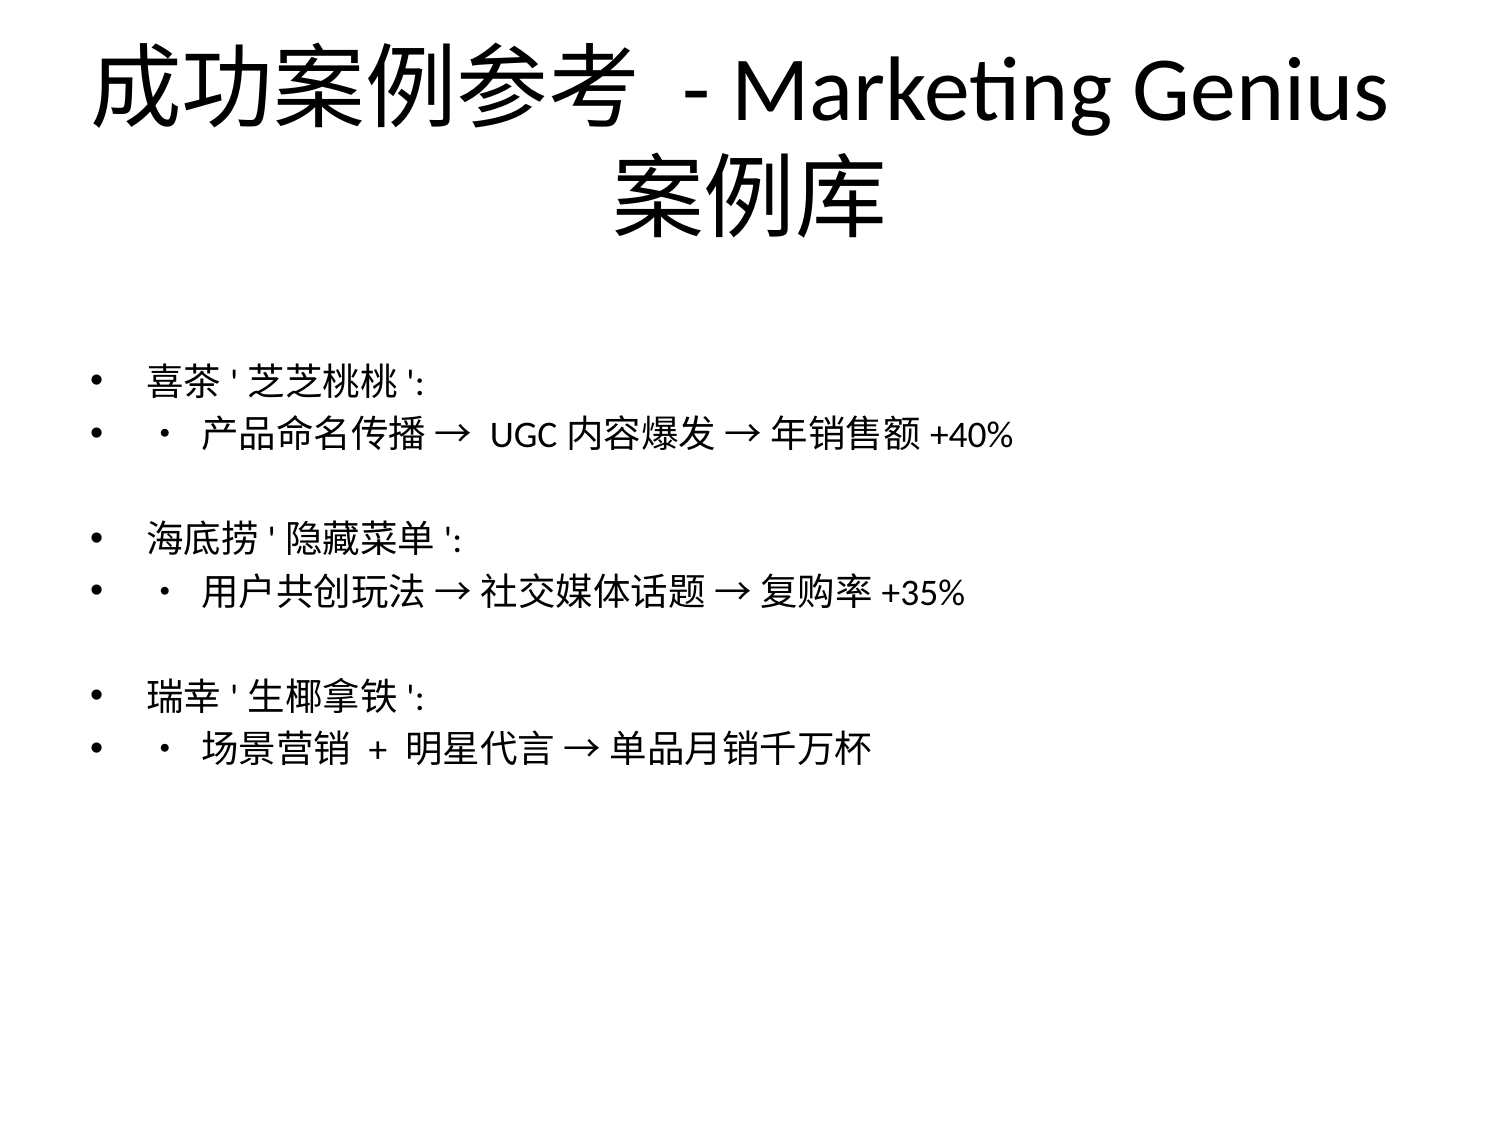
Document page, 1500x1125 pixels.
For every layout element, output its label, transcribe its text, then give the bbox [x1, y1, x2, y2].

list 喜茶'芝芝桃桃': • 产品命名传播 → UGC内容爆发 → 年销售额+40% 海底捞'隐藏菜单': • 用户共创玩法 → 社交媒体话题 → 复购率+35% 瑞幸'生椰拿铁': • 场景营销 + 明星代言 → 单品月销千万杯 [75, 262, 1425, 1005]
title 成功案例参考 - Marketing Genius案例库 [75, 45, 1425, 233]
